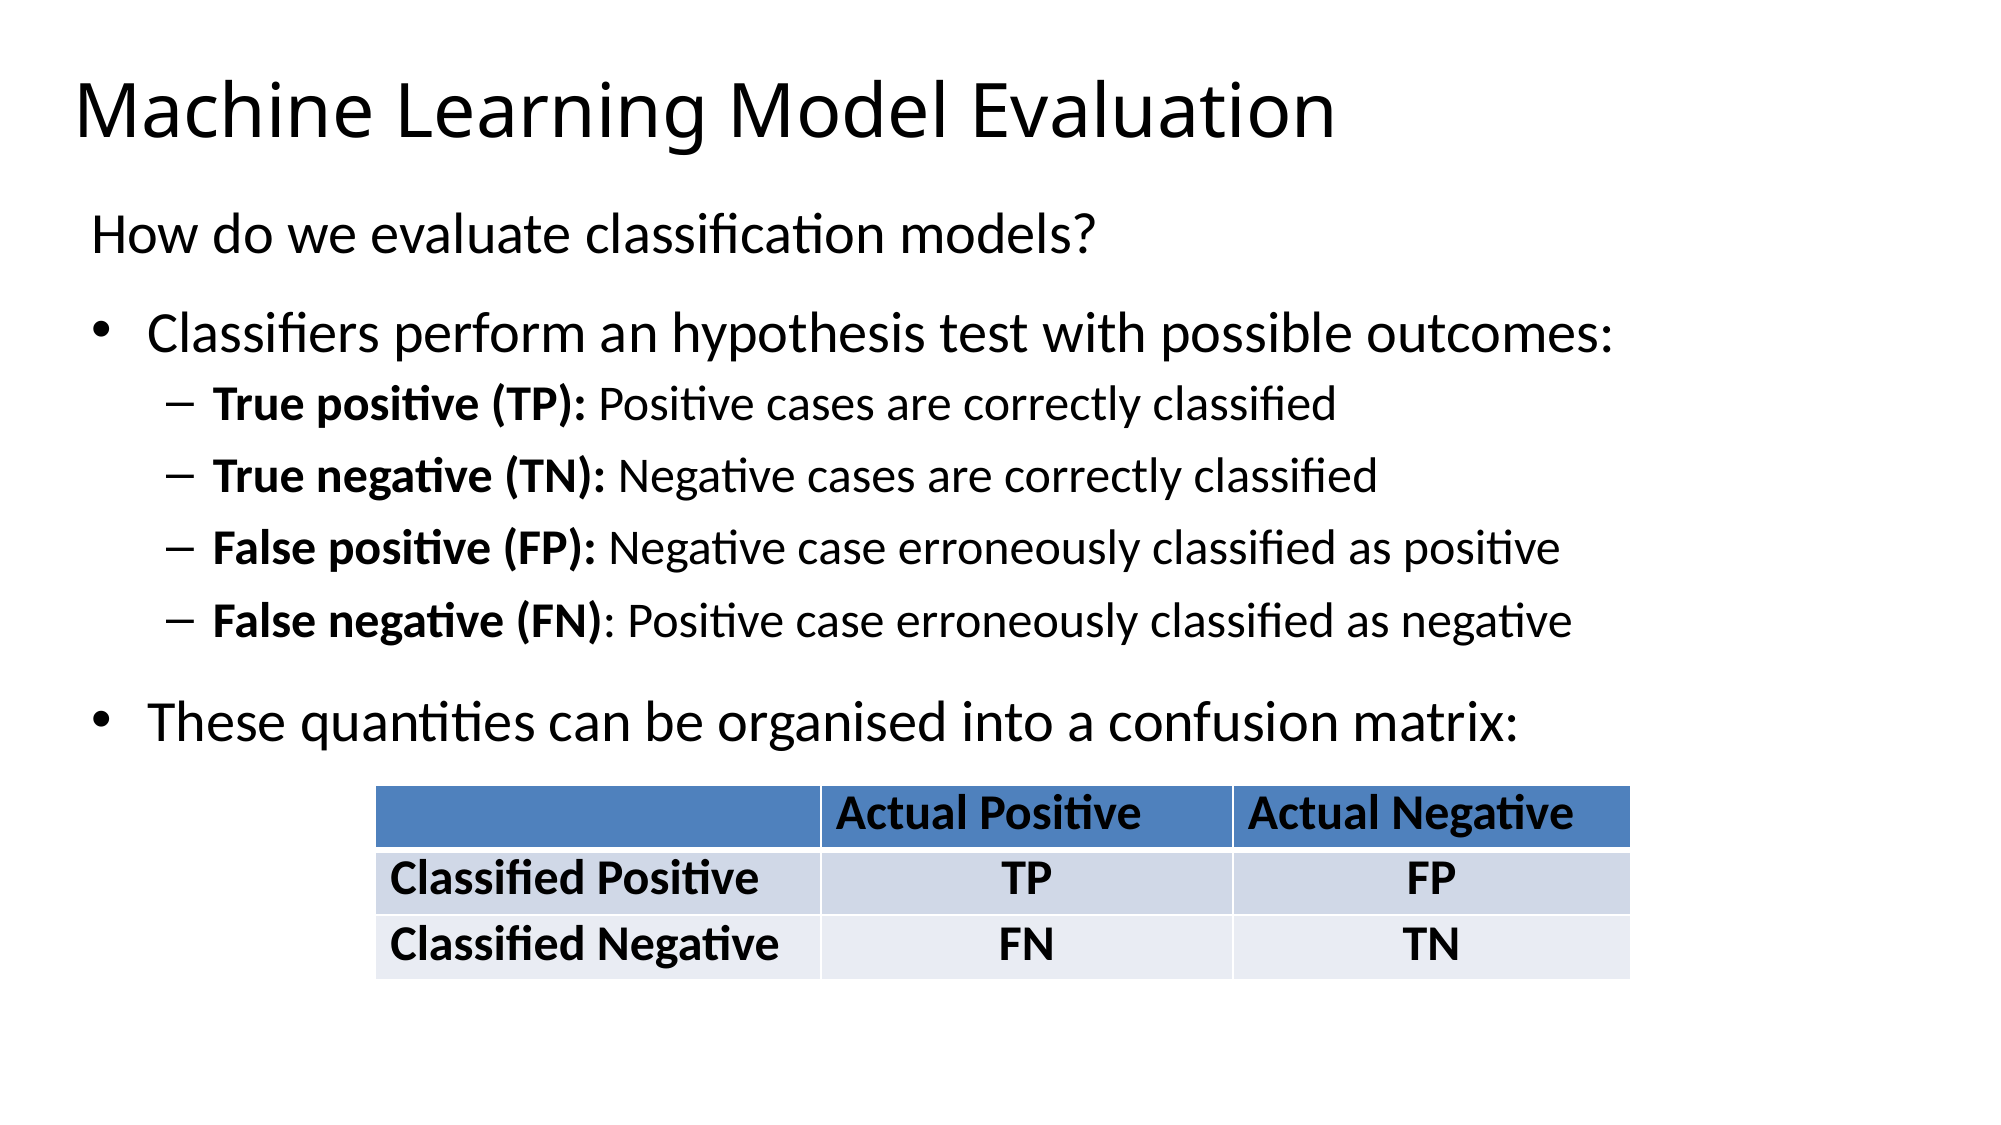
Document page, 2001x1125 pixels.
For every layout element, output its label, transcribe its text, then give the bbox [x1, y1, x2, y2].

table_cell TP [822, 853, 1232, 914]
table_header [376, 786, 820, 847]
table_cell Classified Positive [376, 853, 820, 914]
table_header Actual Negative [1234, 786, 1630, 847]
table_cell FP [1234, 853, 1630, 914]
table_cell Classified Negative [376, 916, 820, 979]
table_cell FN [822, 916, 1232, 979]
title Machine Learning Model Evaluation [0, 0, 1953, 161]
text_box How do we evaluate classification models? Classifiers perform an hypothesis test with possible outcomes: True positive (TP): Positive cases are correctly classified True negative (TN): Negative cases are correctly classified False positive (FP): Negative case erroneously classified as positive False negative (FN): Positive case erroneously classified as negative These quantities can be organised into a confusion matrix: [76, 187, 1967, 1099]
table_cell TN [1234, 916, 1630, 979]
table_header Actual Positive [822, 786, 1232, 847]
